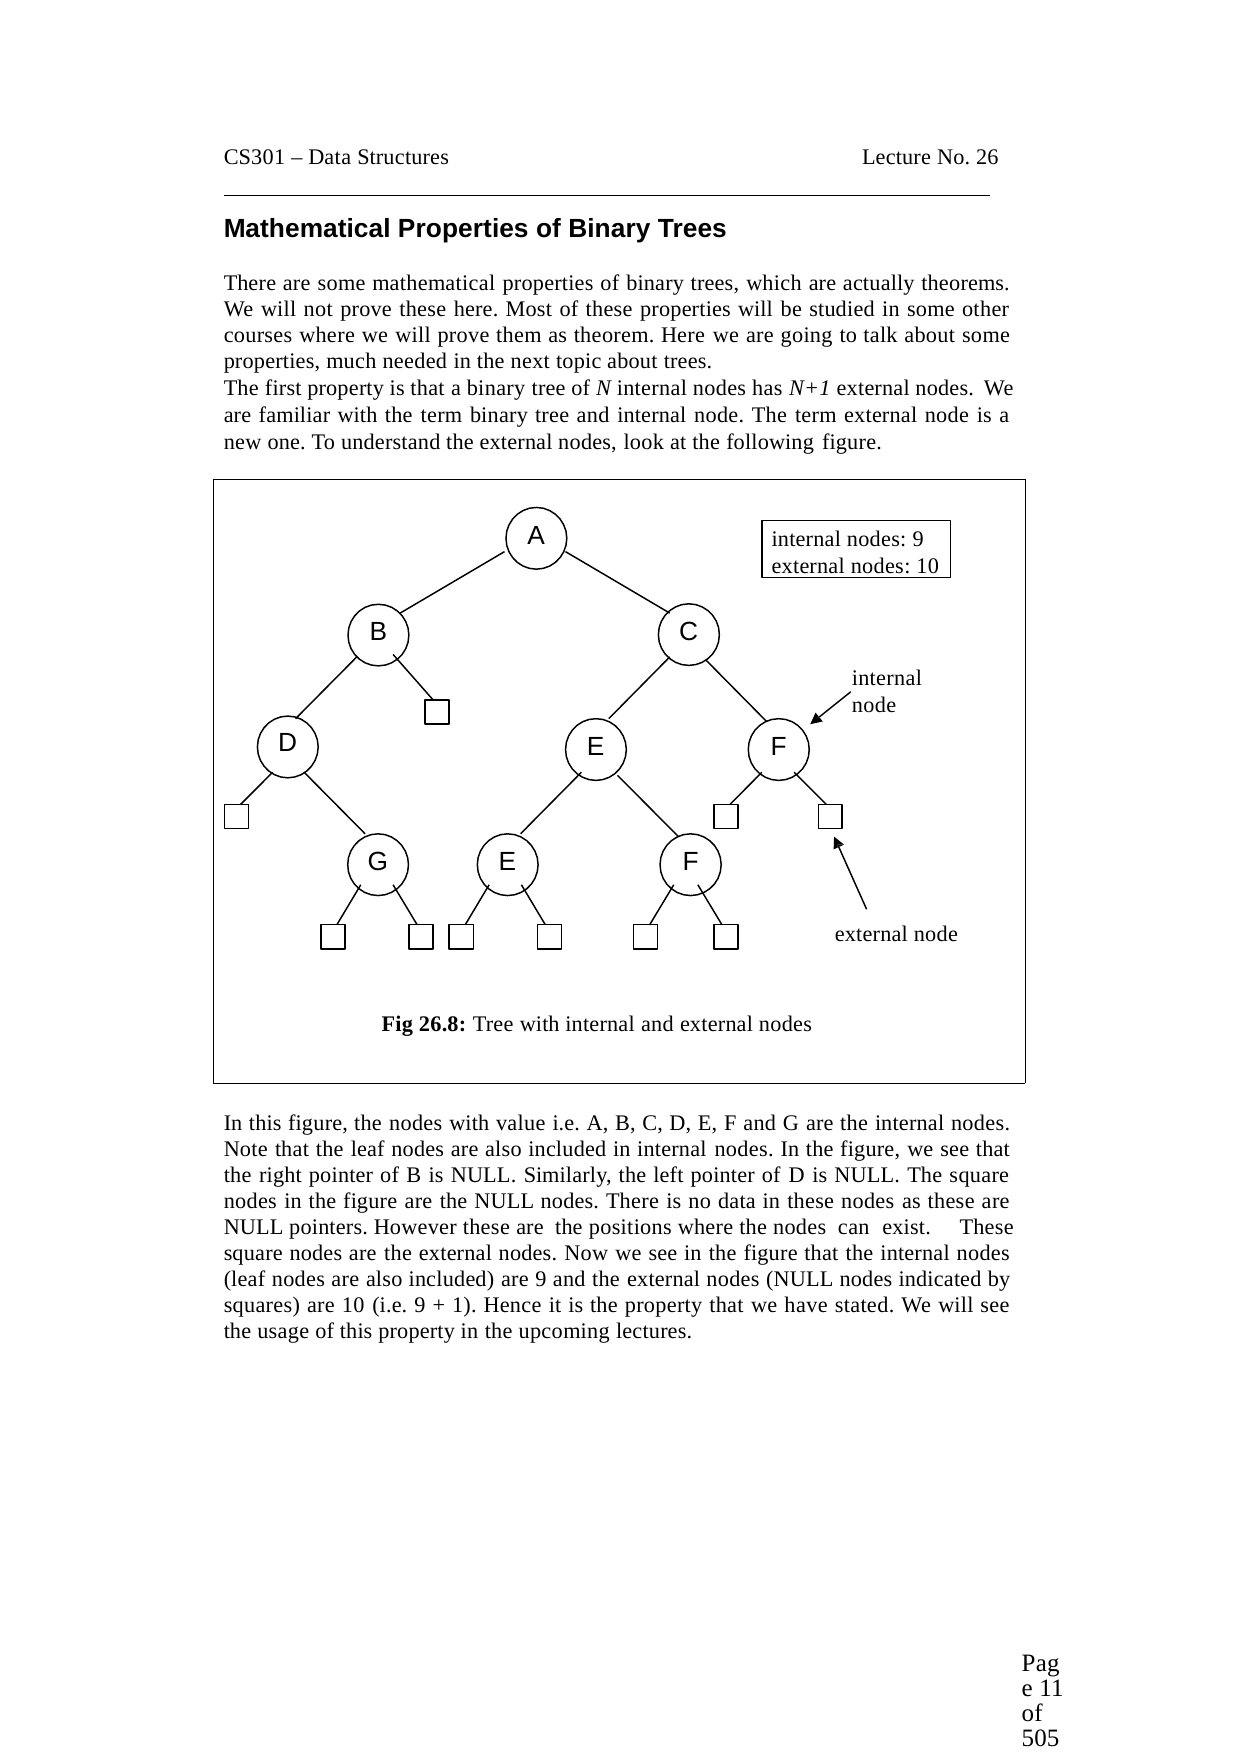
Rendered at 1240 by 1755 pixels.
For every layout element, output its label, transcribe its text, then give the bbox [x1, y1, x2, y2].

text_box [505, 507, 567, 570]
text_box [660, 833, 722, 896]
text_box external node Fig 26.8: Tree with internal and external nodes [381, 919, 959, 1036]
text_box C [679, 614, 699, 646]
text_box [425, 700, 450, 725]
text_box [347, 833, 409, 896]
text_box internal node [851, 663, 973, 717]
text_box F [770, 728, 787, 761]
text_box B [369, 614, 388, 646]
text_box [658, 603, 720, 666]
text_box [477, 833, 539, 896]
text_box CS301 – Data Structures [221, 142, 453, 170]
text_box [748, 718, 810, 781]
text_box In this figure, the nodes with value i.e. A, B, C, D, E, F and G are the internal nodes. Note that the leaf nodes are also included in internal nodes. In the figure, we see that the right pointer of B is NULL. Similarly, the left pointer of D is NULL. The square nodes in the figure are the NULL nodes. There is no data in these nodes as these are NULL pointers. However these are the positions where the nodes can exist. These square nodes are the external nodes. Now we see in the figure that the internal nodes (leaf nodes are also included) are 9 and the external nodes (NULL nodes indicated by squares) are 10 (i.e. 9 + 1). Hence it is the property that we have stated. We will see the usage of this property in the upcoming lectures. [221, 1109, 1018, 1345]
text_box [348, 604, 409, 666]
text_box G [367, 844, 389, 876]
text_box E [498, 844, 517, 876]
text_box D [278, 725, 298, 758]
text_box [257, 716, 319, 778]
text_box Mathematical Properties of Binary Trees There are some mathematical properties of binary trees, which are actually theorems. We will not prove these here. Most of these properties will be studied in some other courses where we will prove them as theorem. Here we are going to talk about some properties, much needed in the next topic about trees. The first property is that a binary tree of N internal nodes has N+1 external nodes. We are familiar with the term binary tree and internal node. The term external node is a new one. To understand the external nodes, look at the following figure. [221, 210, 1018, 454]
text_box [713, 804, 738, 829]
text_box [320, 924, 345, 949]
text_box internal nodes: 9 external nodes: 10 [761, 520, 951, 578]
text_box [810, 691, 852, 725]
text_box [818, 804, 843, 829]
slide_number Page 11 of 505 [1019, 1651, 1065, 1755]
text_box [565, 718, 627, 781]
text_box E [586, 729, 605, 761]
text_box Lecture No. 26 [860, 142, 1003, 170]
text_box A [527, 518, 546, 550]
text_box [224, 804, 249, 829]
text_box [833, 836, 868, 910]
text_box F [682, 844, 699, 876]
